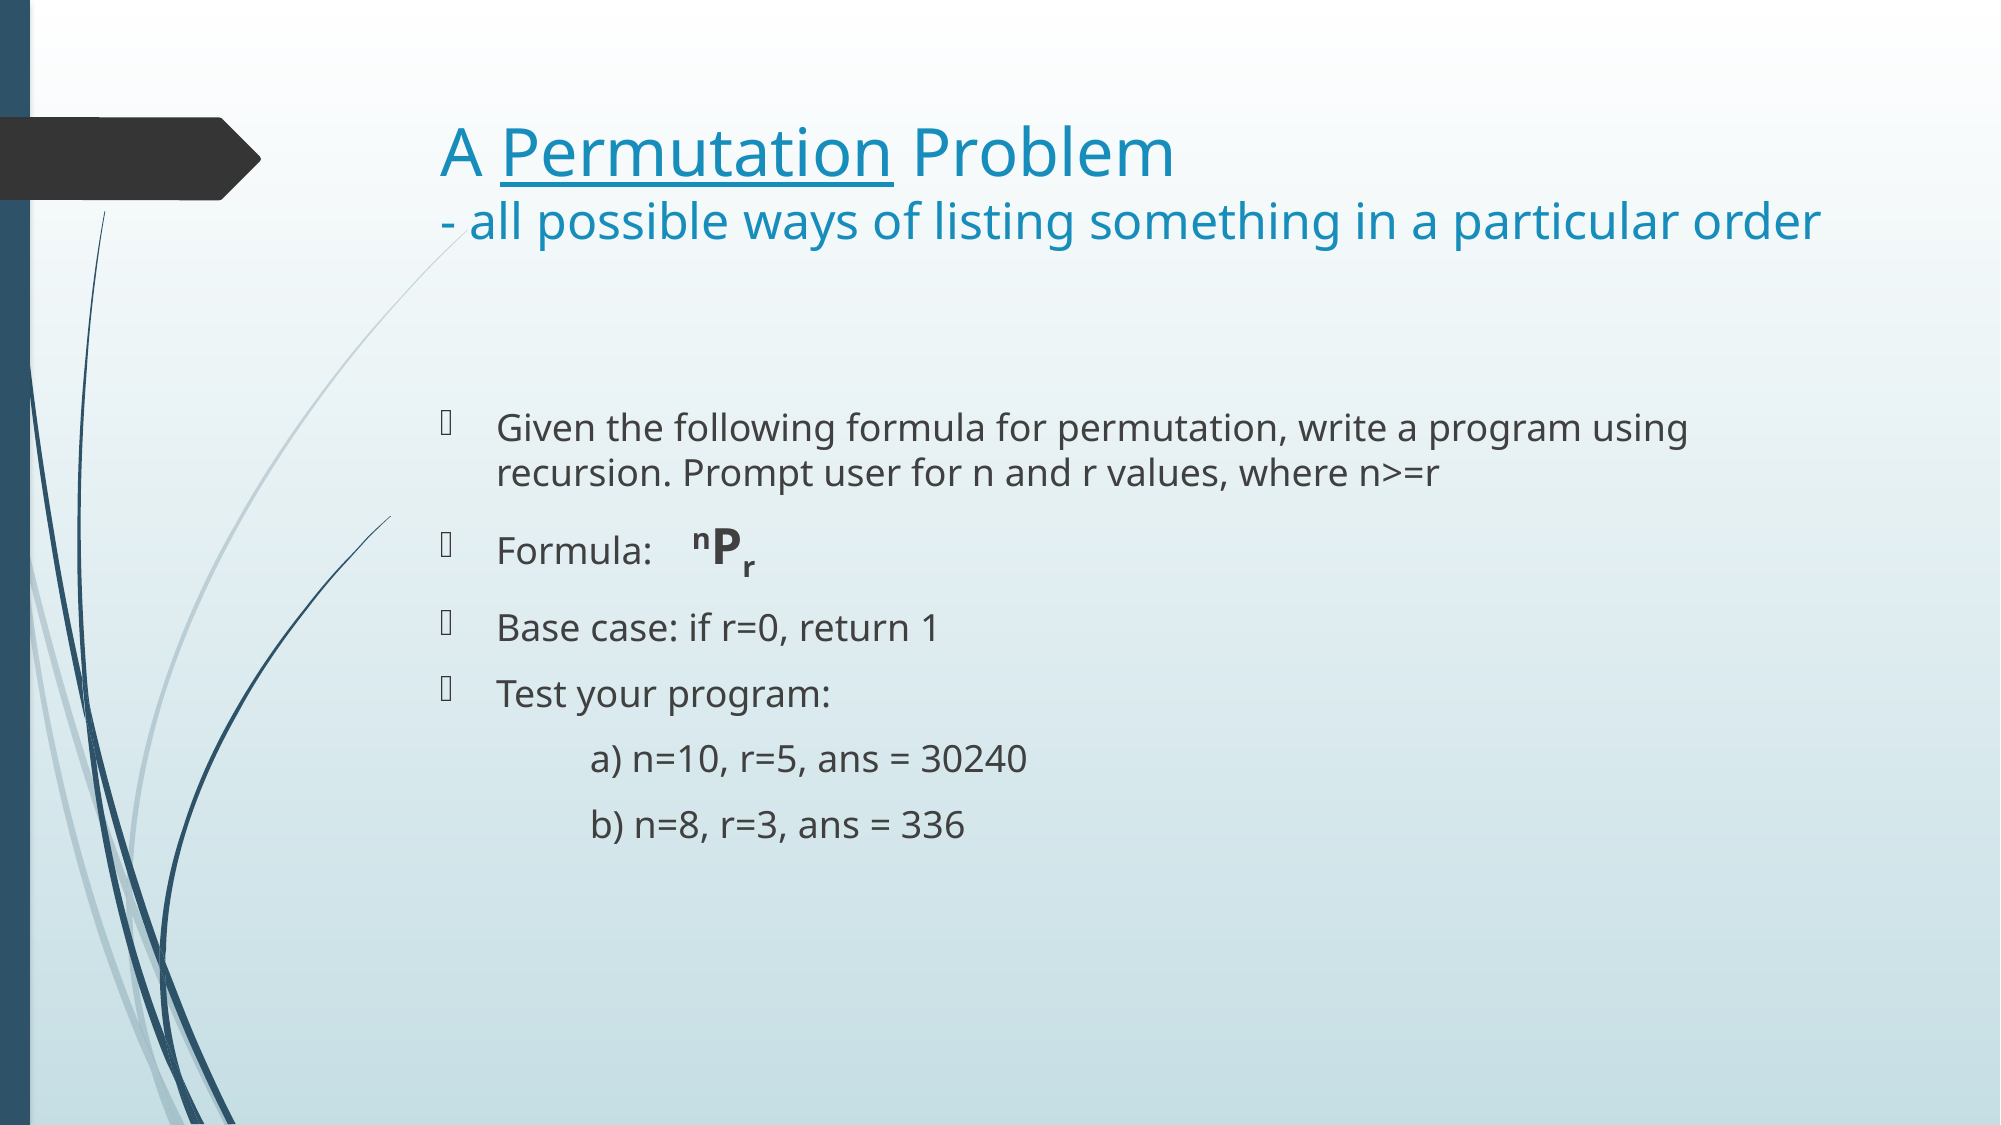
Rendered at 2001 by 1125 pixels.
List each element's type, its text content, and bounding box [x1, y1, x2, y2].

title A Permutation Problem - all possible ways of listing something in a particular order [425, 102, 1888, 313]
